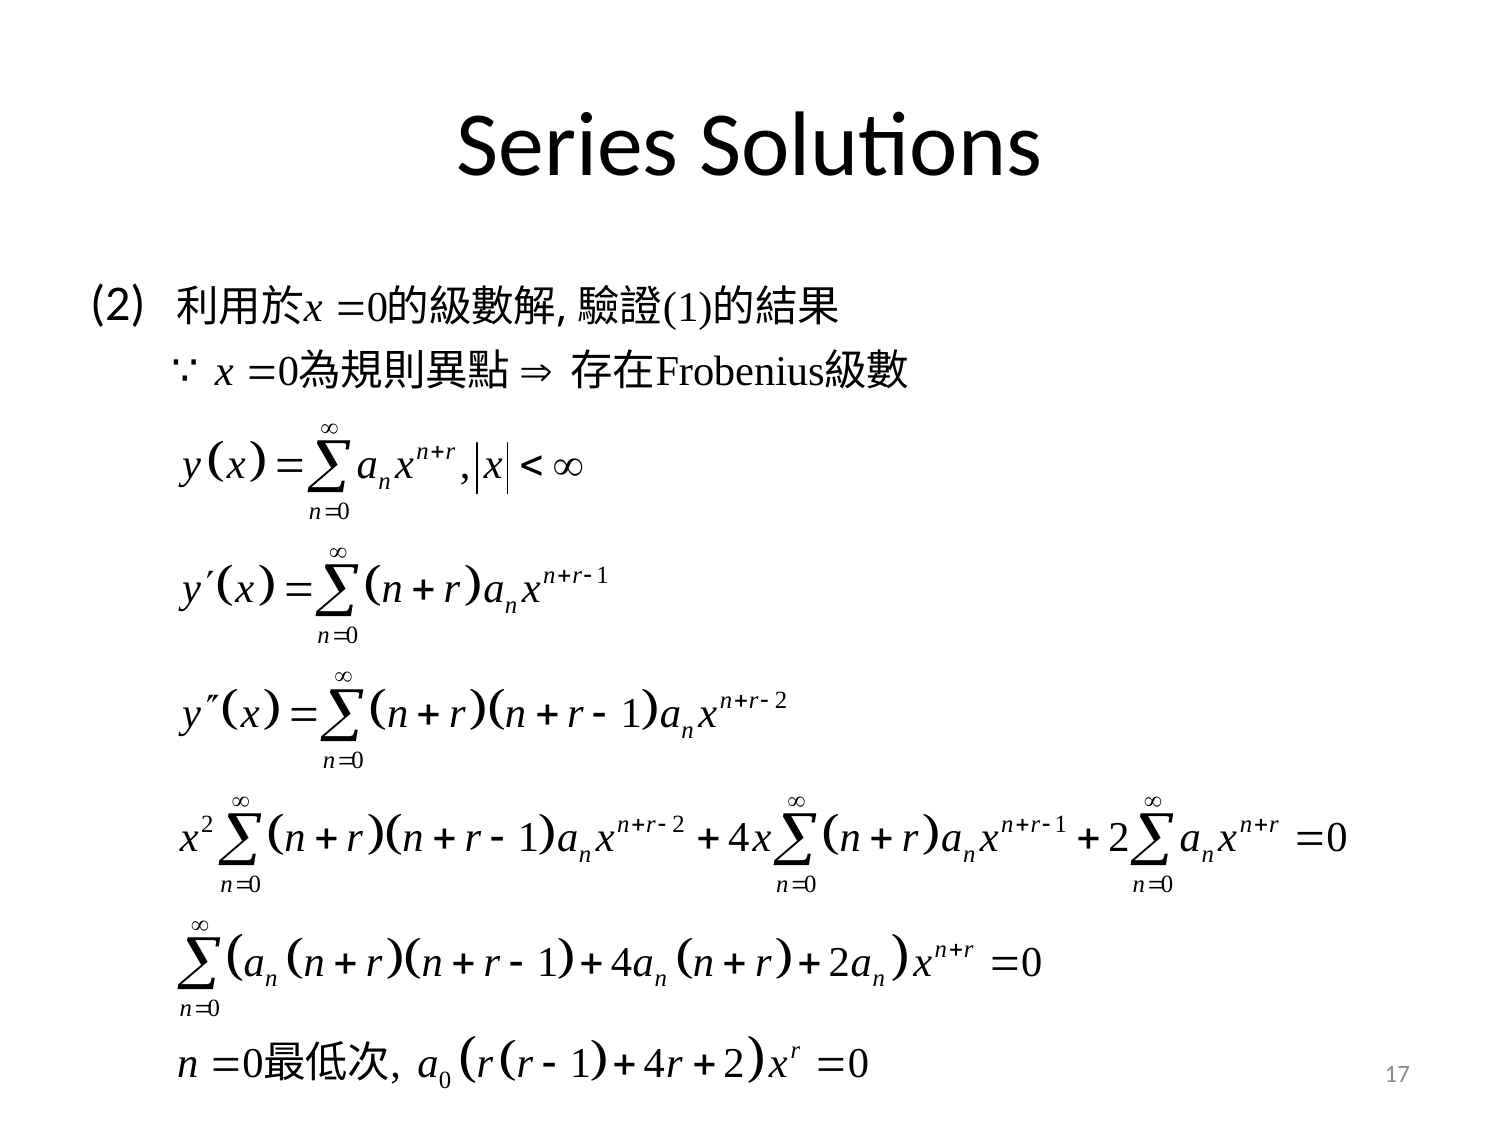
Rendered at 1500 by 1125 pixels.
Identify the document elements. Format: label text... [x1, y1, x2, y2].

slide_number 17 [1360, 1042, 1425, 1103]
title Series Solutions [75, 45, 1425, 233]
list (2) [75, 262, 1425, 1005]
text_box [170, 278, 1356, 1107]
